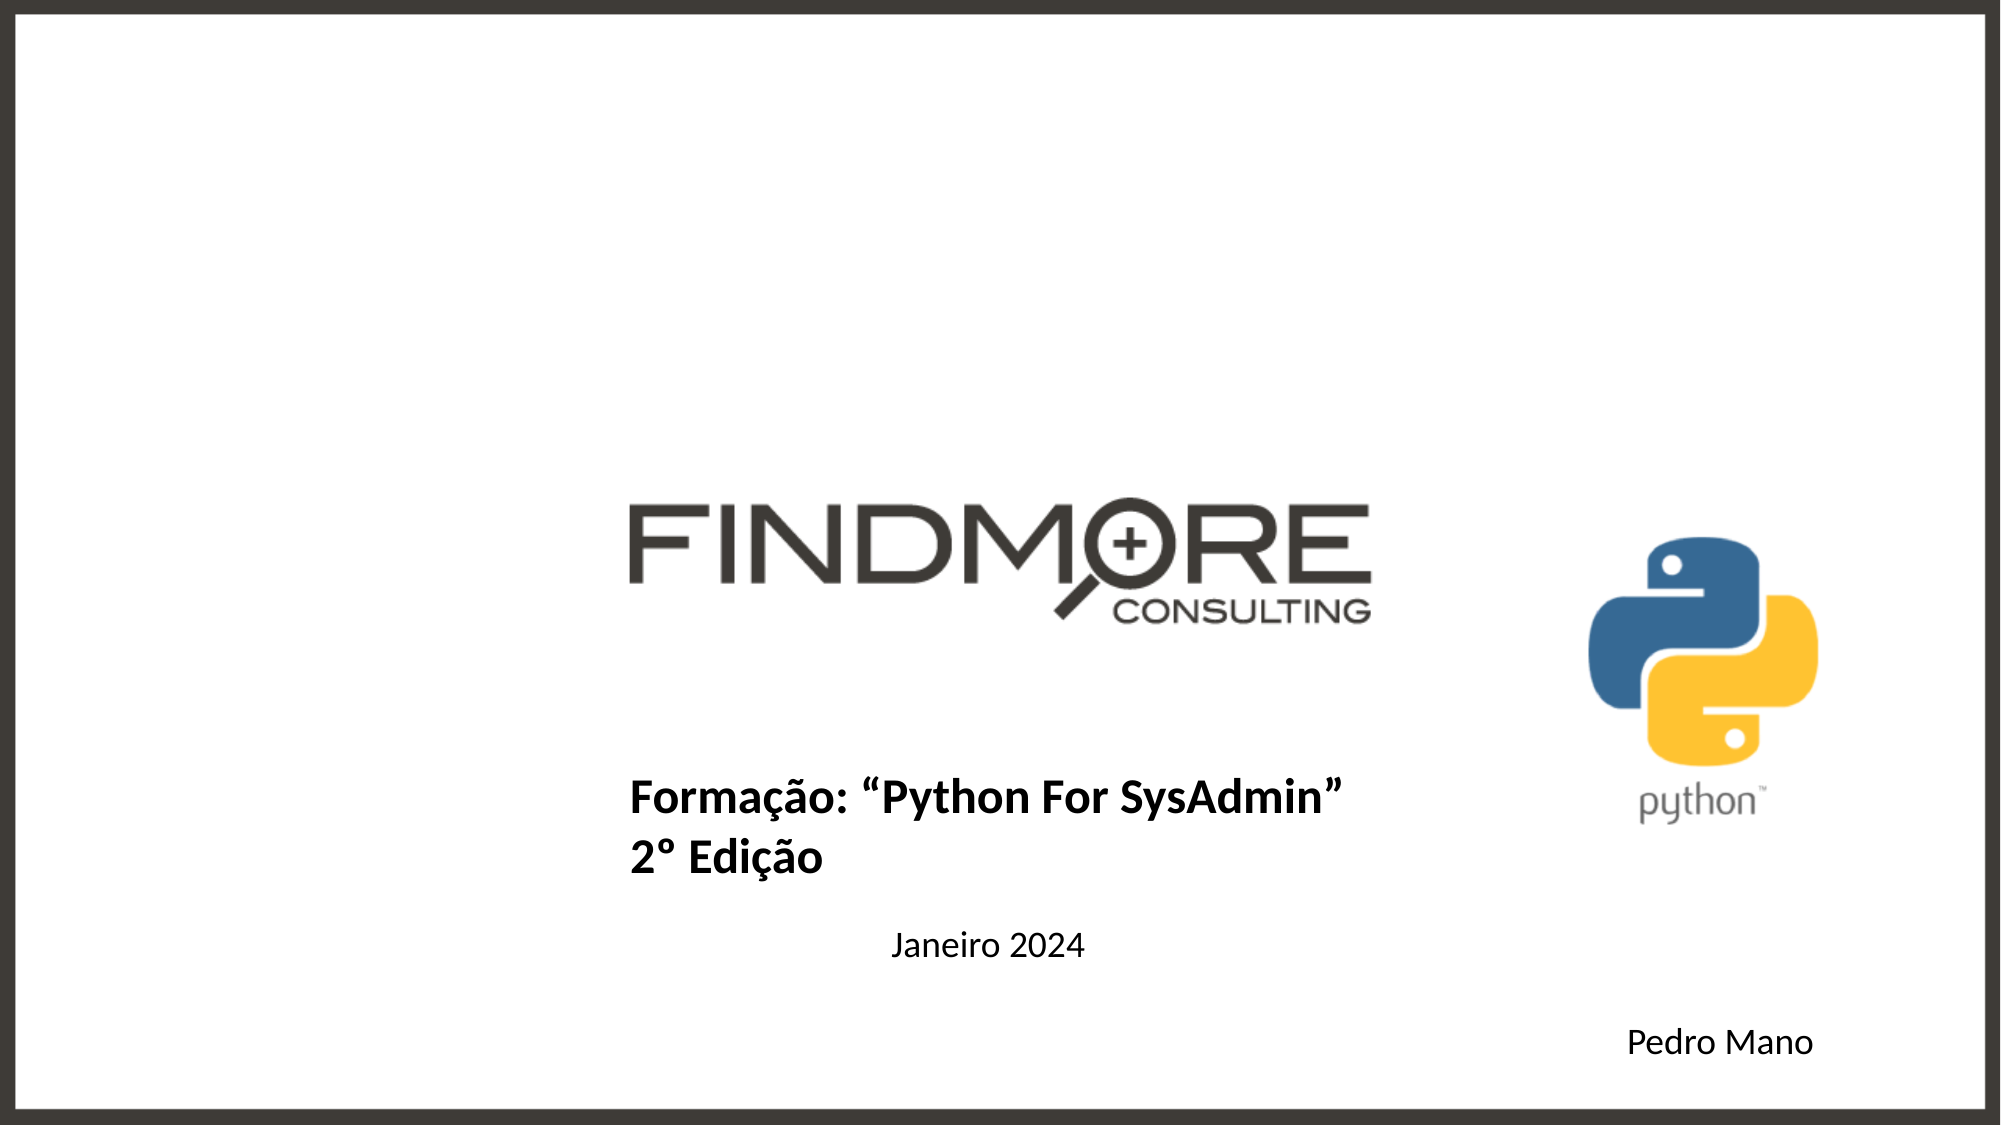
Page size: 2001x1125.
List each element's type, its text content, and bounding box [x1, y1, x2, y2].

picture [0, 0, 2001, 1125]
text_box Pedro Mano [1612, 1009, 1981, 1070]
text_box Janeiro 2024 [876, 912, 1245, 972]
text_box Formação: “Python For SysAdmin” 2º Edição [615, 756, 1817, 891]
